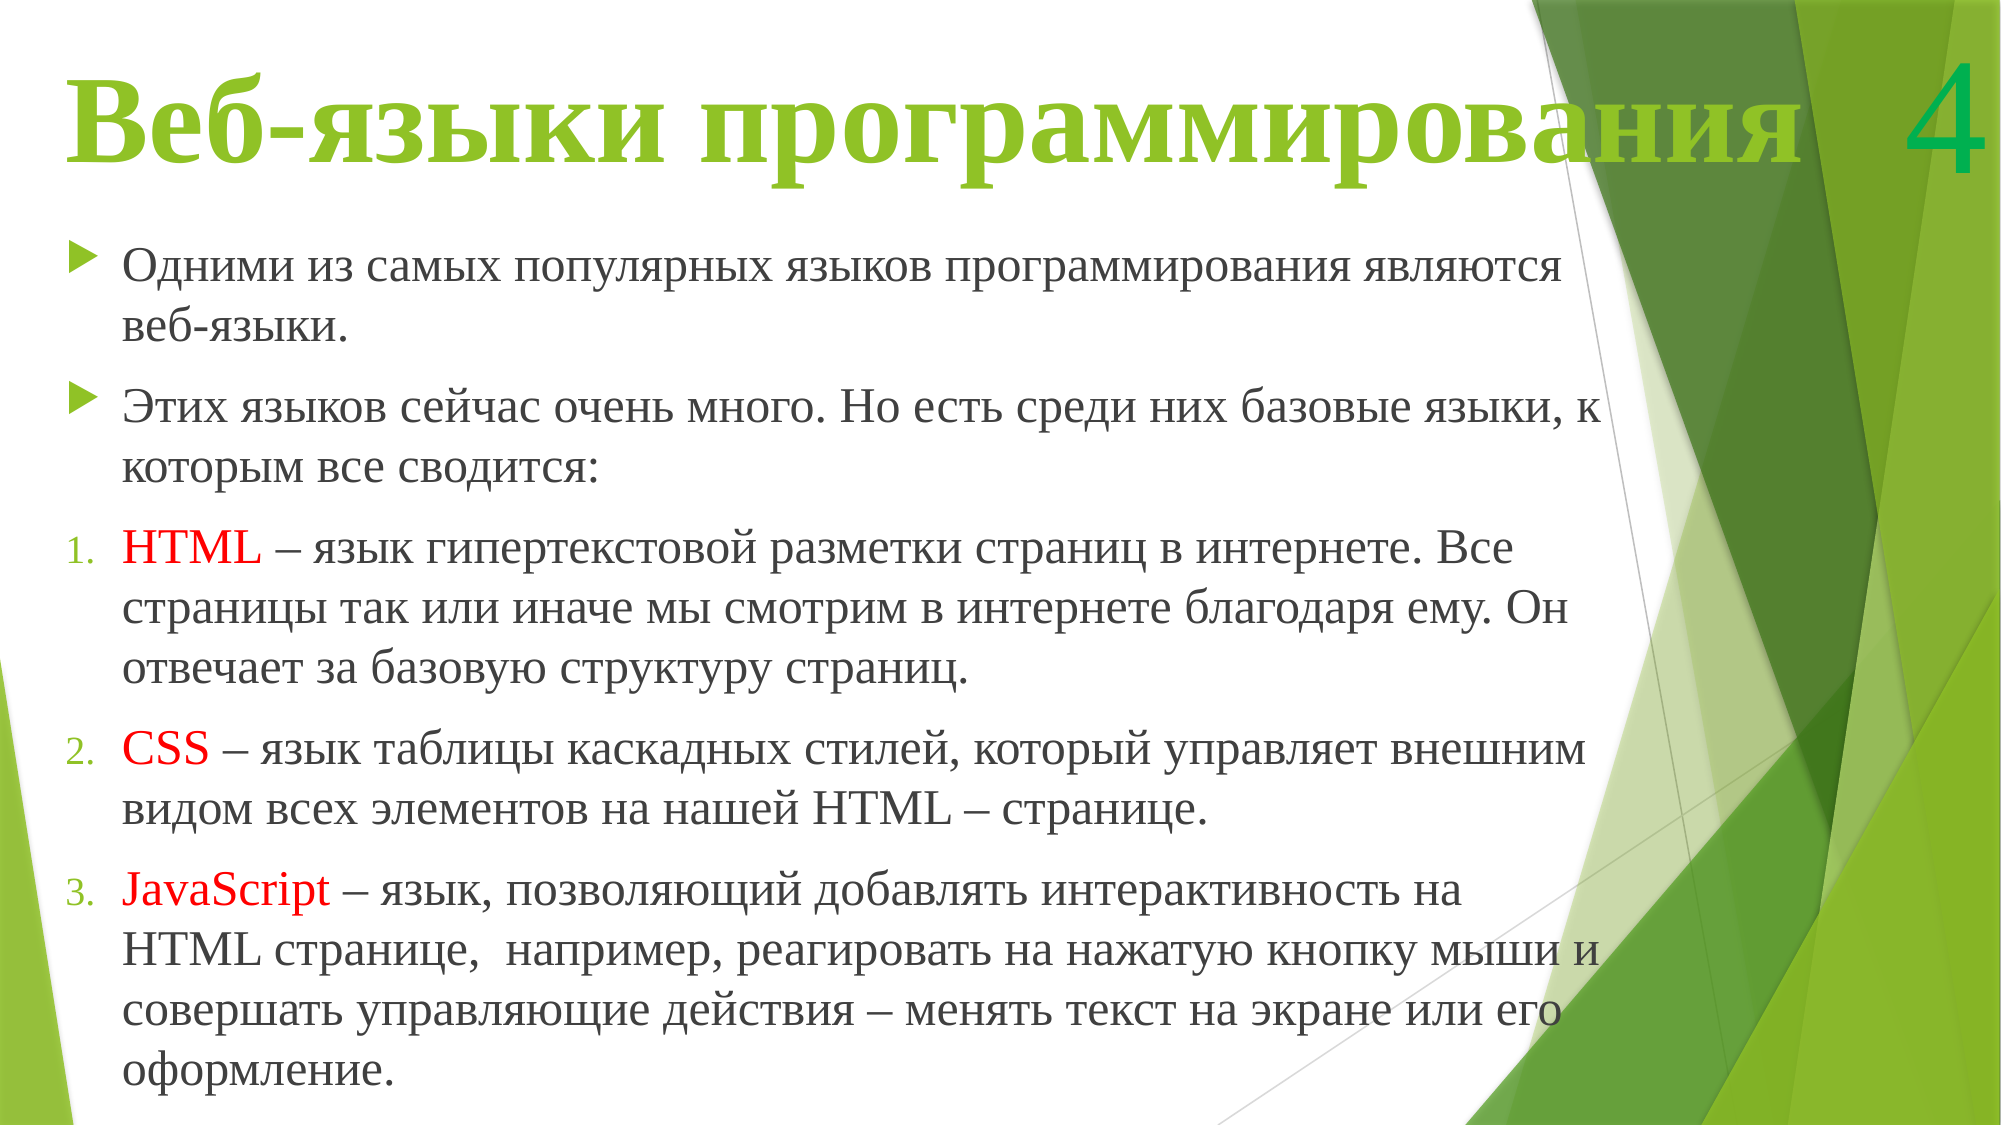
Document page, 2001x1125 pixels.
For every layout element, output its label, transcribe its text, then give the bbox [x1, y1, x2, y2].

title Веб-языки программирования [50, 30, 1858, 225]
text_box 4 [1890, 0, 2000, 215]
list Одними из самых популярных языков программирования являются веб-языки. Этих языков сейчас очень много. Но есть среди них базовые языки, к которым все сводится: HTML – язык гипертекстовой разметки страниц в интернете. Все страницы так или иначе мы смотрим в интернете благодаря ему. Он отвечает за базовую структуру страниц. CSS – язык таблицы каскадных стилей, который управляет внешним видом всех элементов на нашей HTML – странице. JavaScript – язык, позволяющий добавлять интерактивность на HTML странице, например, реагировать на нажатую кнопку мыши и совершать управляющие действия – менять текст на экране или его оформление. [50, 224, 1621, 1104]
